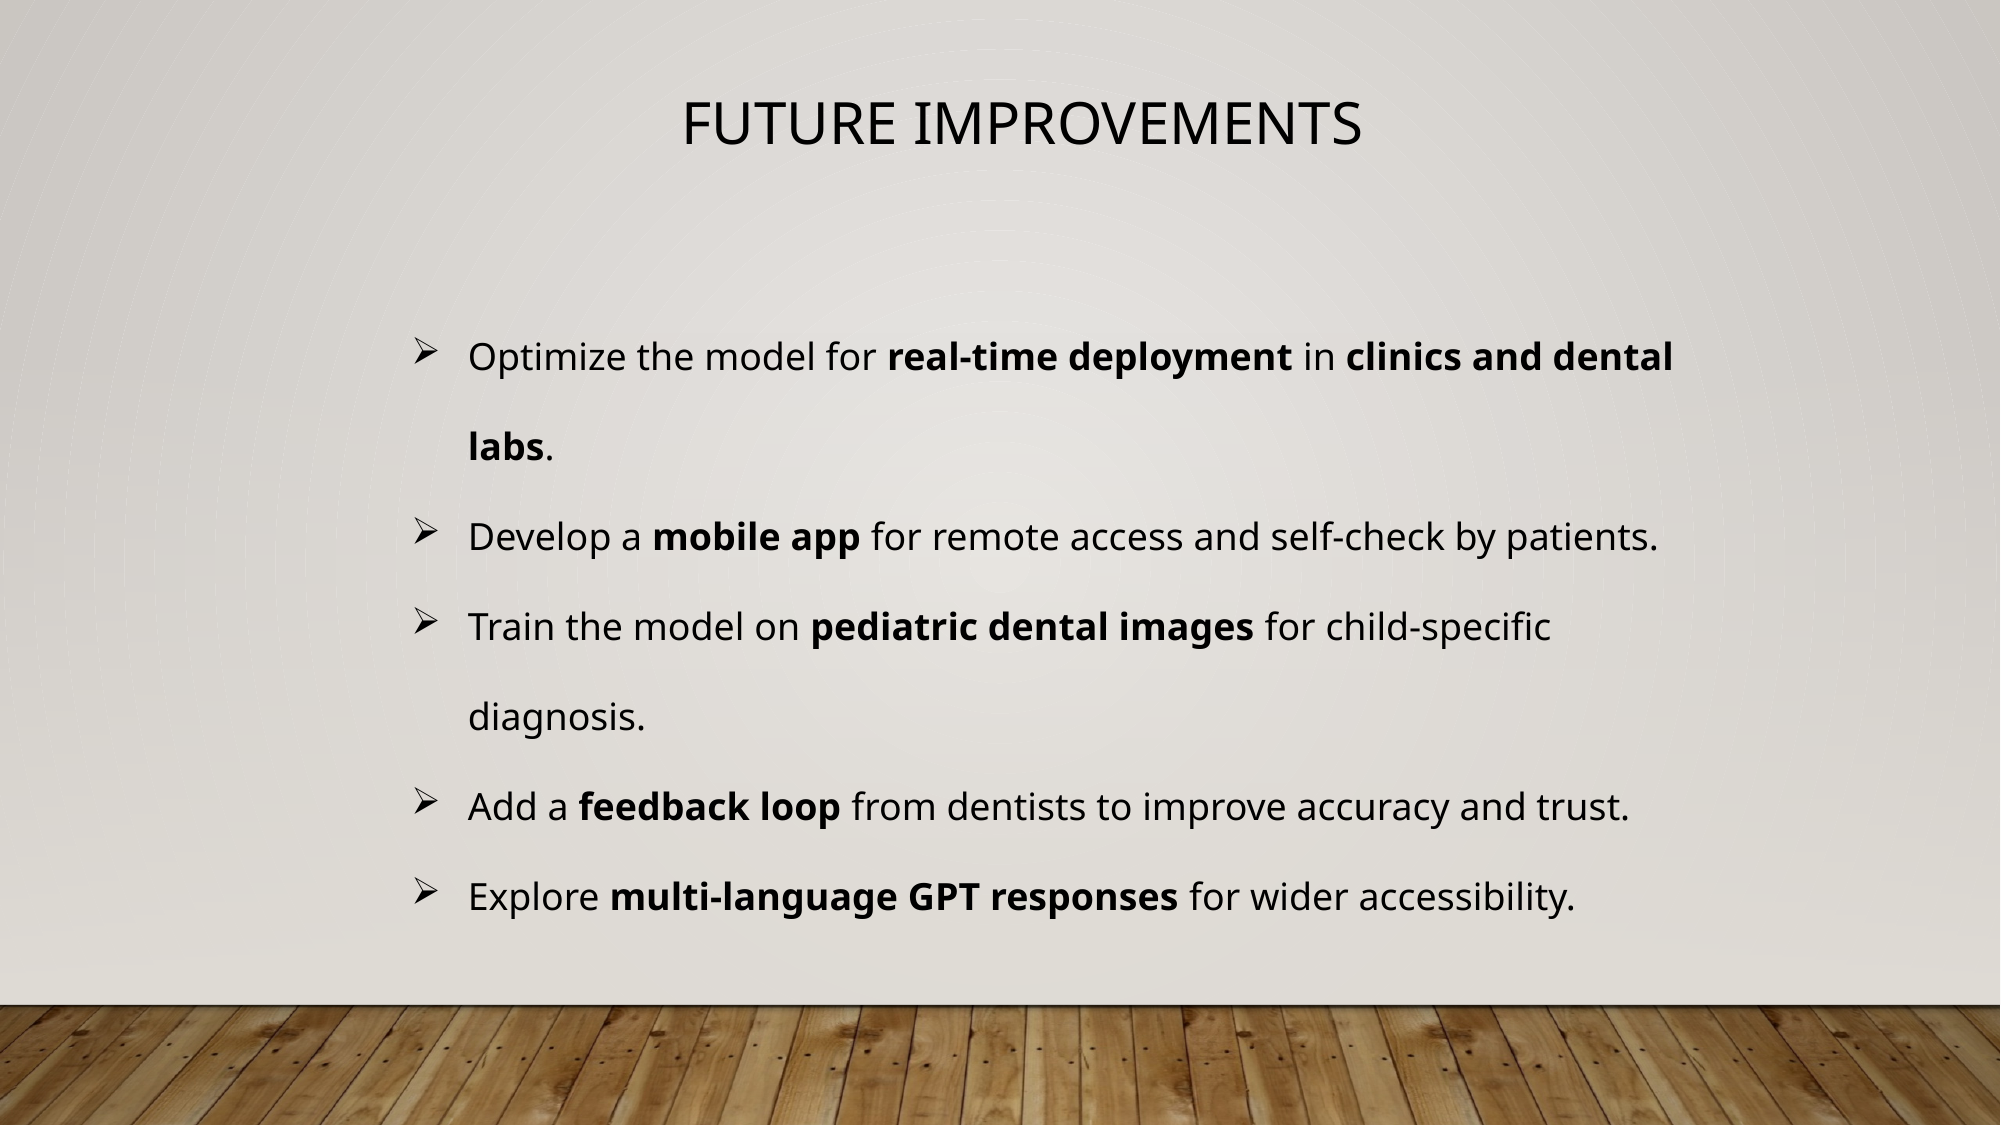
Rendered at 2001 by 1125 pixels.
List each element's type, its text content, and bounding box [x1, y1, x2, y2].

text_box FUTURE IMPROVEMENTS [666, 79, 1379, 164]
text_box Optimize the model for real-time deployment in clinics and dental labs. Develop a mobile app for remote access and self-check by patients. Train the model on pediatric dental images for child-specific diagnosis. Add a feedback loop from dentists to improve accuracy and trust. Explore multi-language GPT responses for wider accessibility. [396, 280, 1694, 926]
picture [0, 1005, 2000, 1125]
